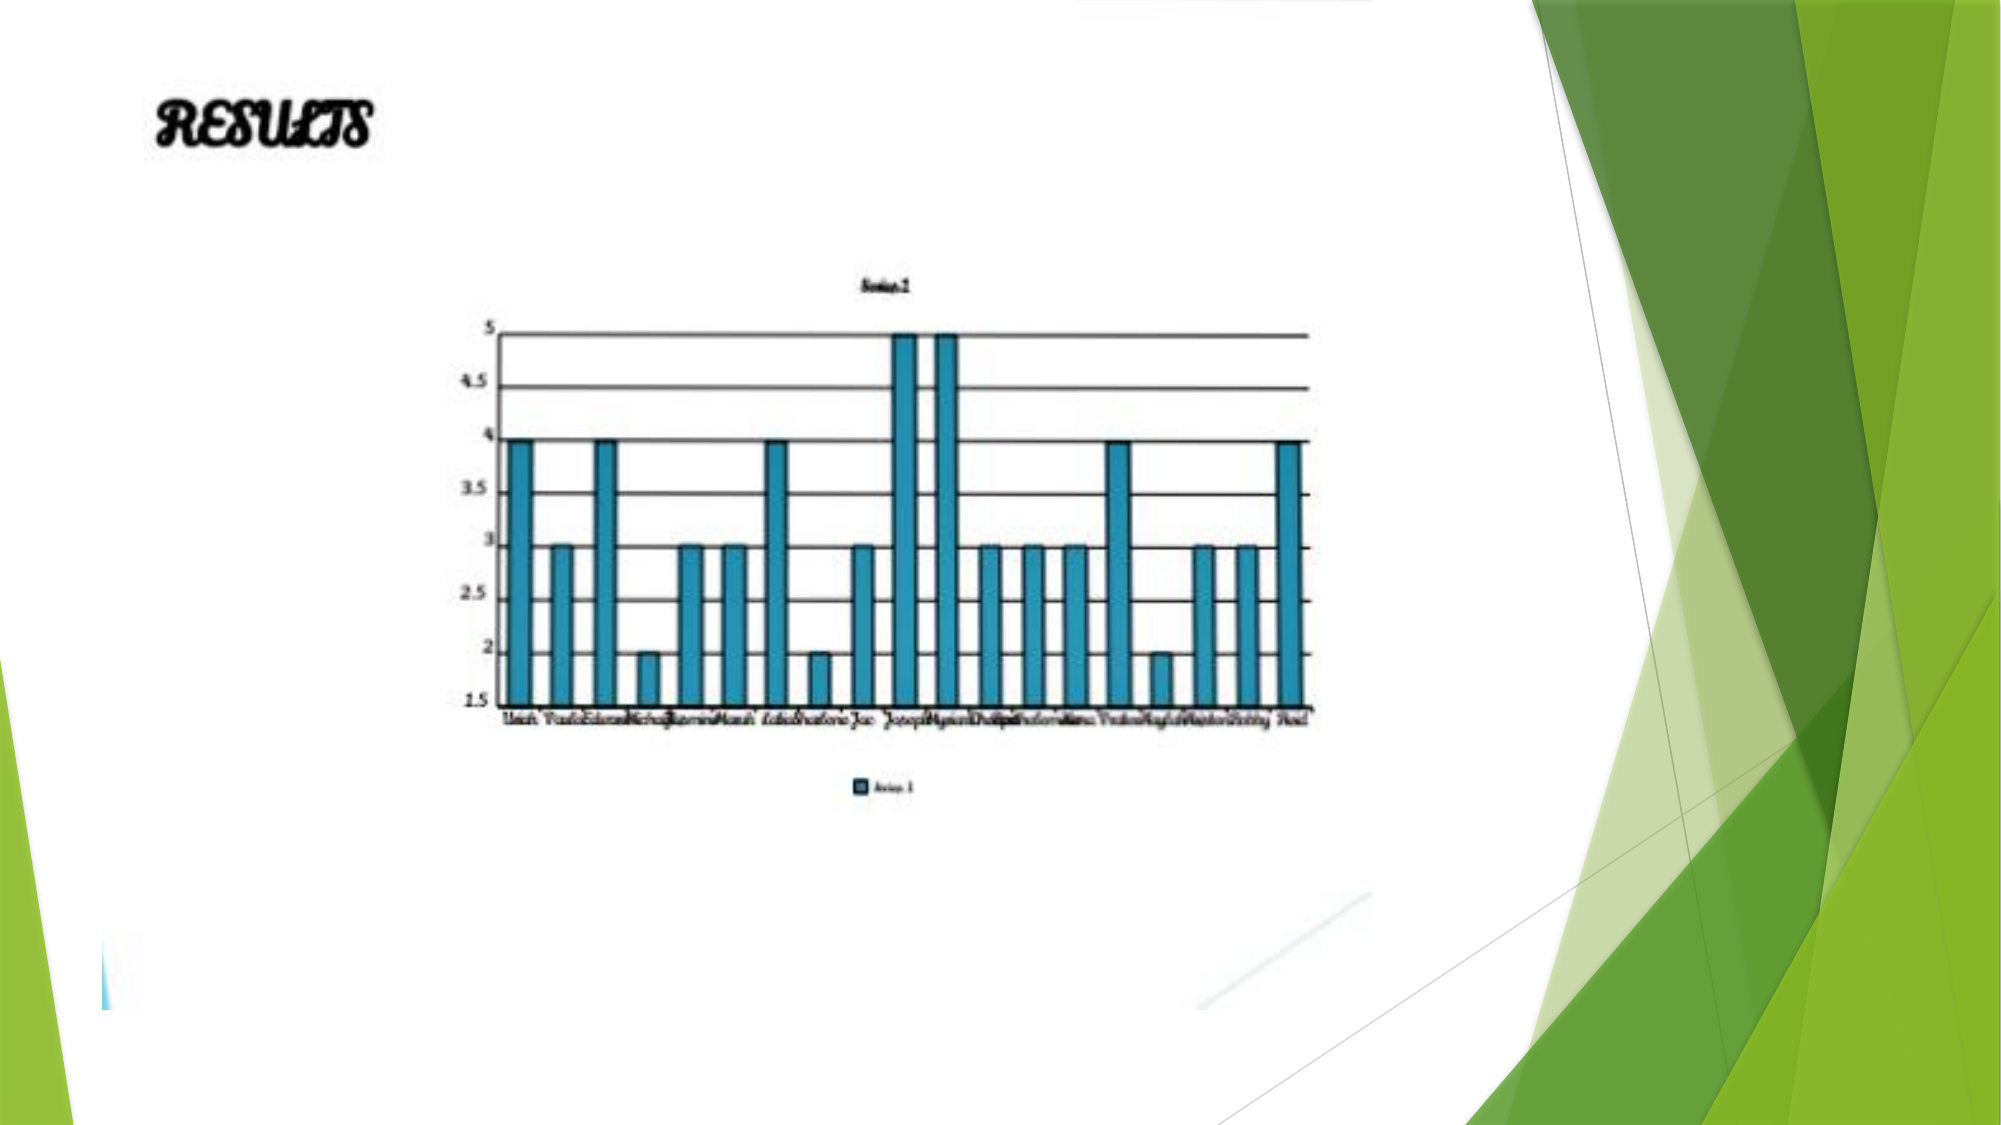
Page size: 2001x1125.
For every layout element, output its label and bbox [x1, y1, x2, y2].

picture [102, 0, 1373, 1011]
